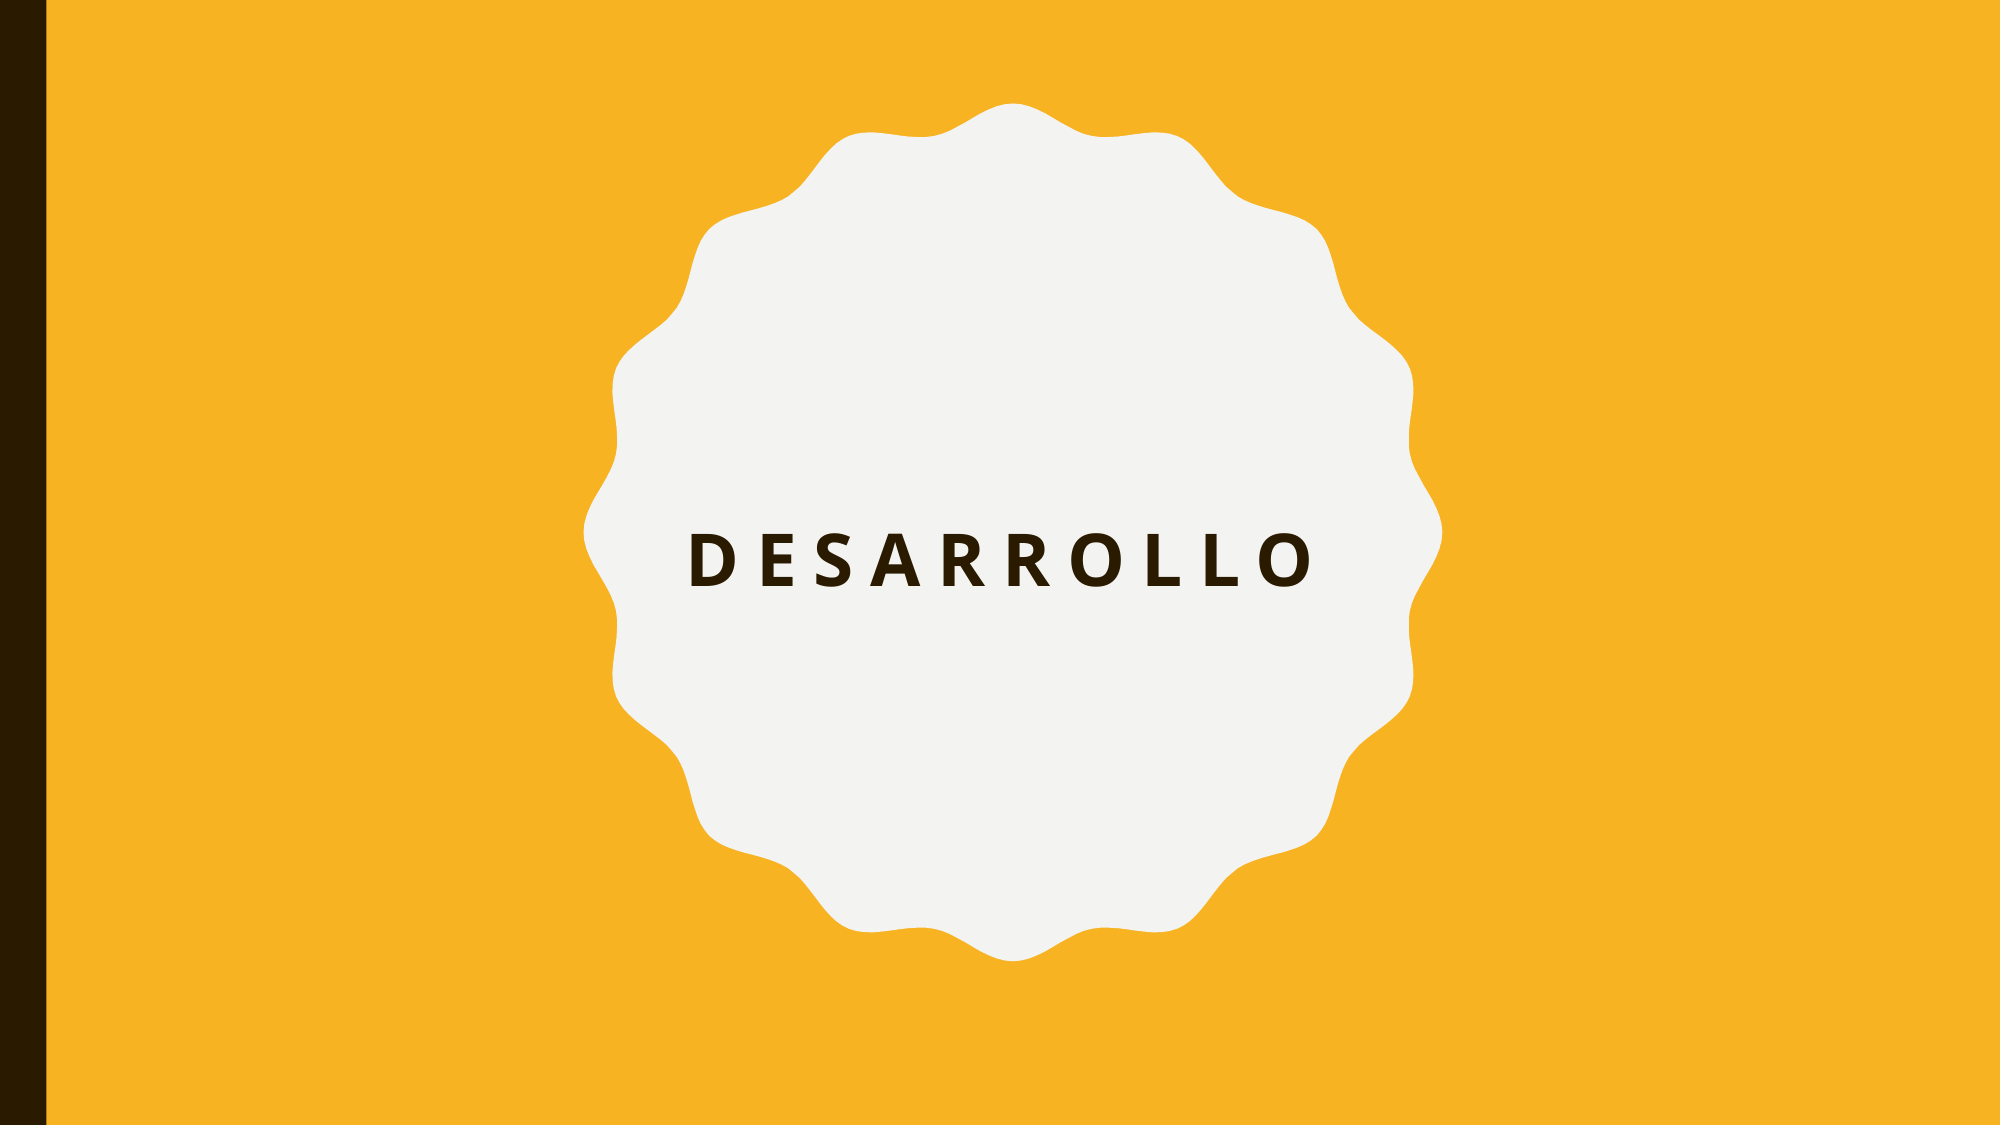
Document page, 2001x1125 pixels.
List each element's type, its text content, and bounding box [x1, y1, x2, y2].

title Desarrollo [517, 530, 1483, 595]
